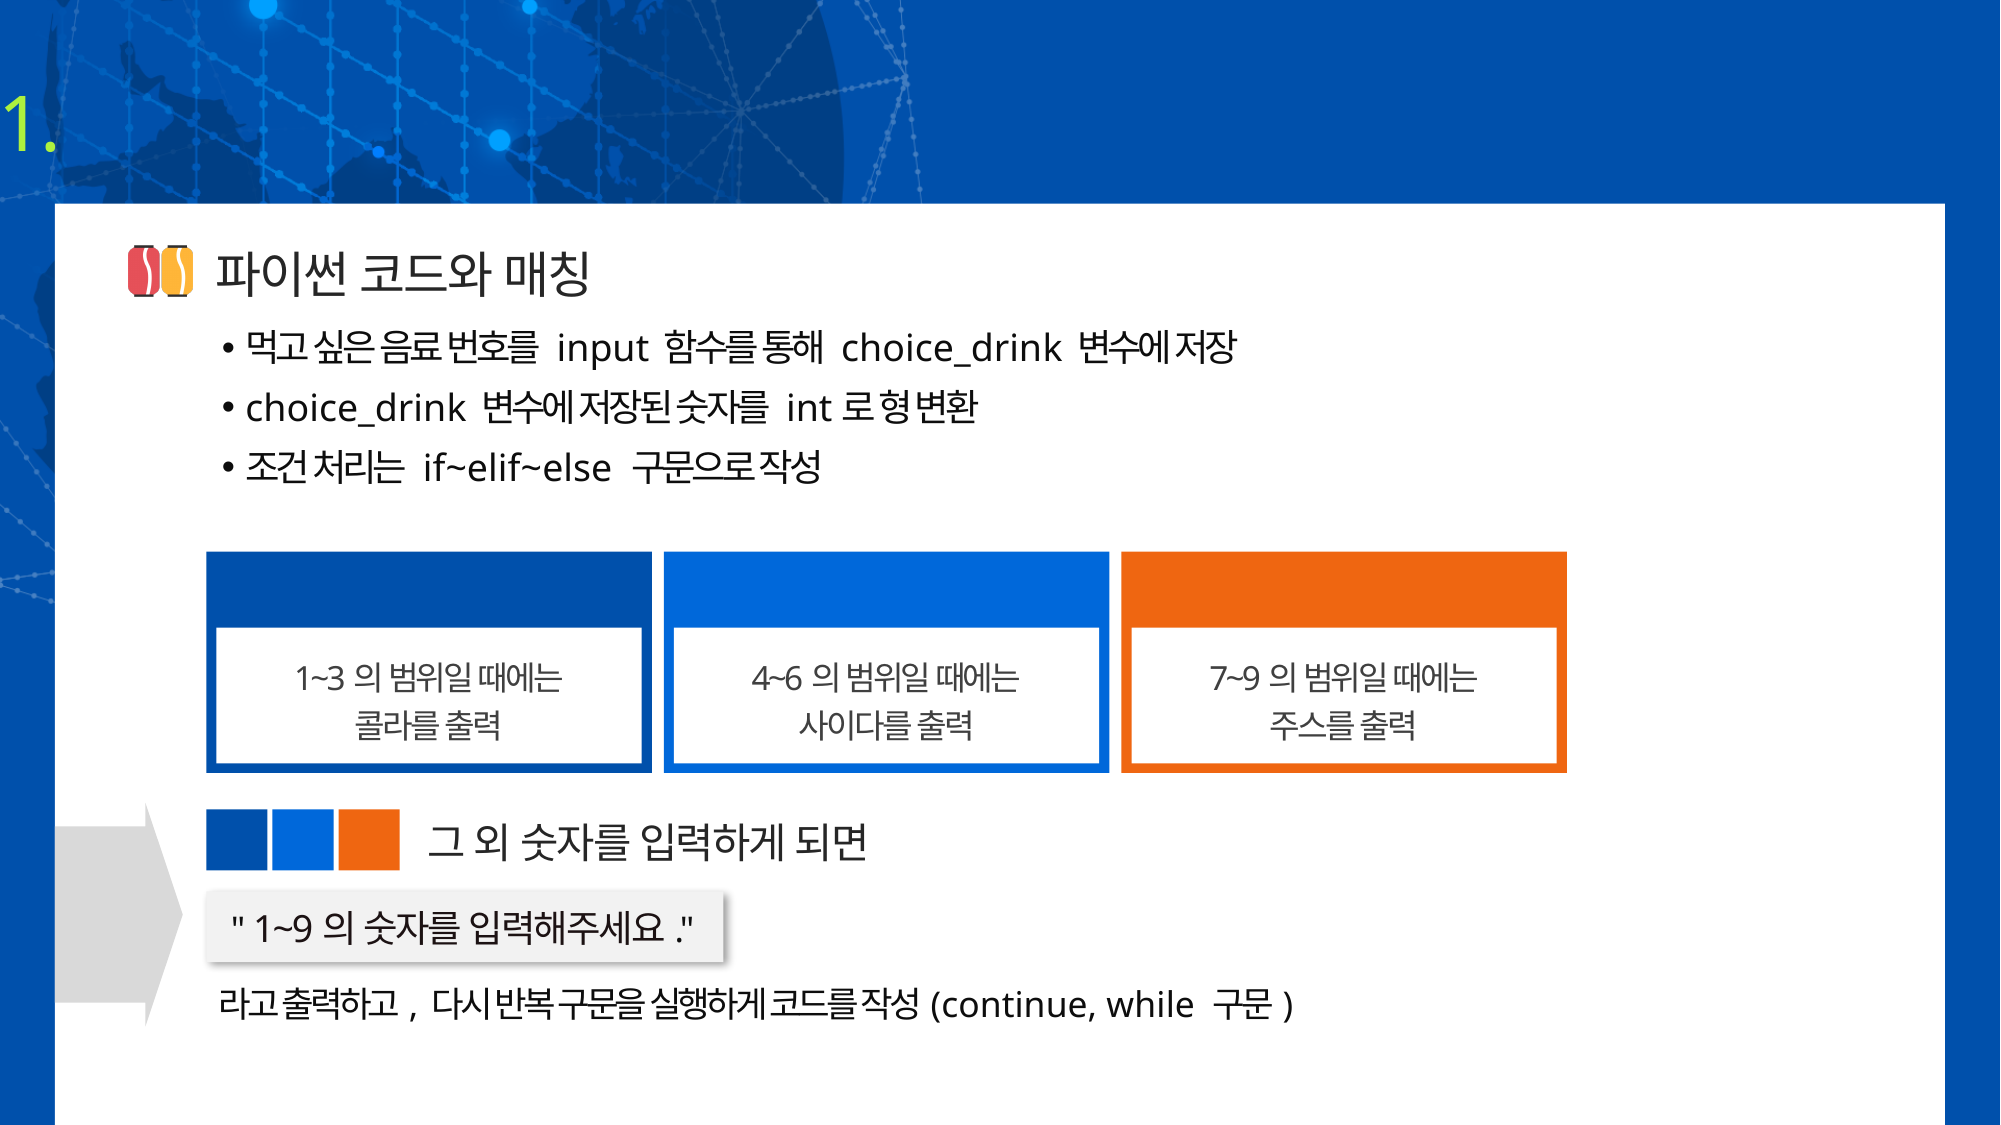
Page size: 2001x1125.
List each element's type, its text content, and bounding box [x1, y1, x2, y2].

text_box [54, 802, 1307, 1027]
text_box 먹고 싶은 음료 번호를 input 함수를 통해 choice_drink 변수에 저장 choice_drink 변수에 저장된 숫자를 int로 형 변환 조건 처리는 if~elif~else 구문으로 작성 [221, 324, 1240, 489]
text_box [1121, 551, 1567, 773]
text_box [128, 243, 615, 305]
picture [0, 0, 2000, 1125]
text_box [663, 551, 1110, 773]
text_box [206, 551, 652, 773]
text_box 1. 메뉴 선택(자판기) 코드 설계 [0, 73, 1036, 167]
